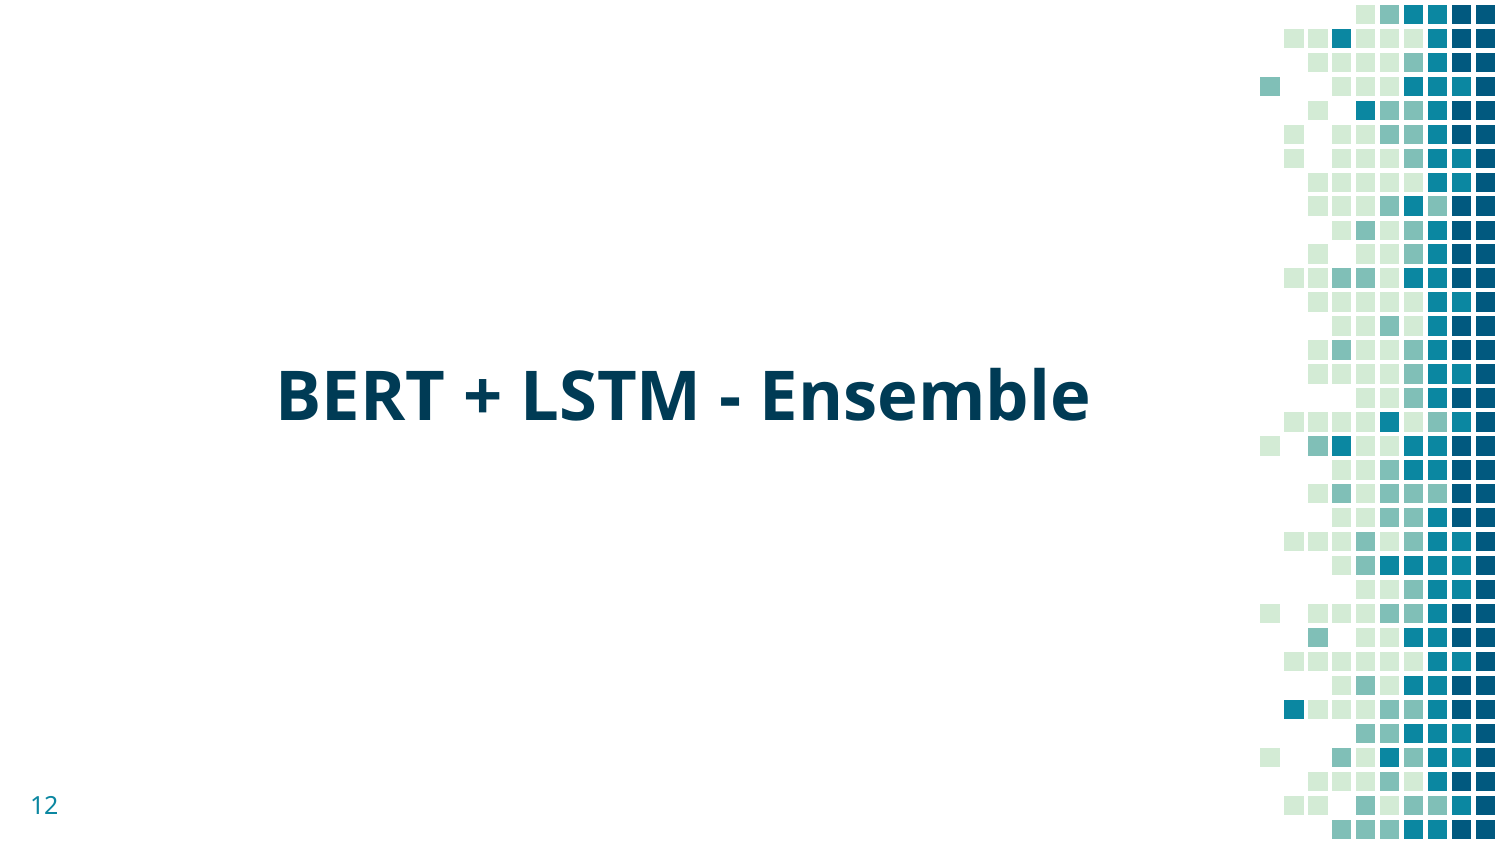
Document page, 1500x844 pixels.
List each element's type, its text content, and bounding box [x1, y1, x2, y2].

slide_number ‹#› [15, 774, 105, 839]
title BERT + LSTM - Ensemble [260, 316, 1370, 698]
